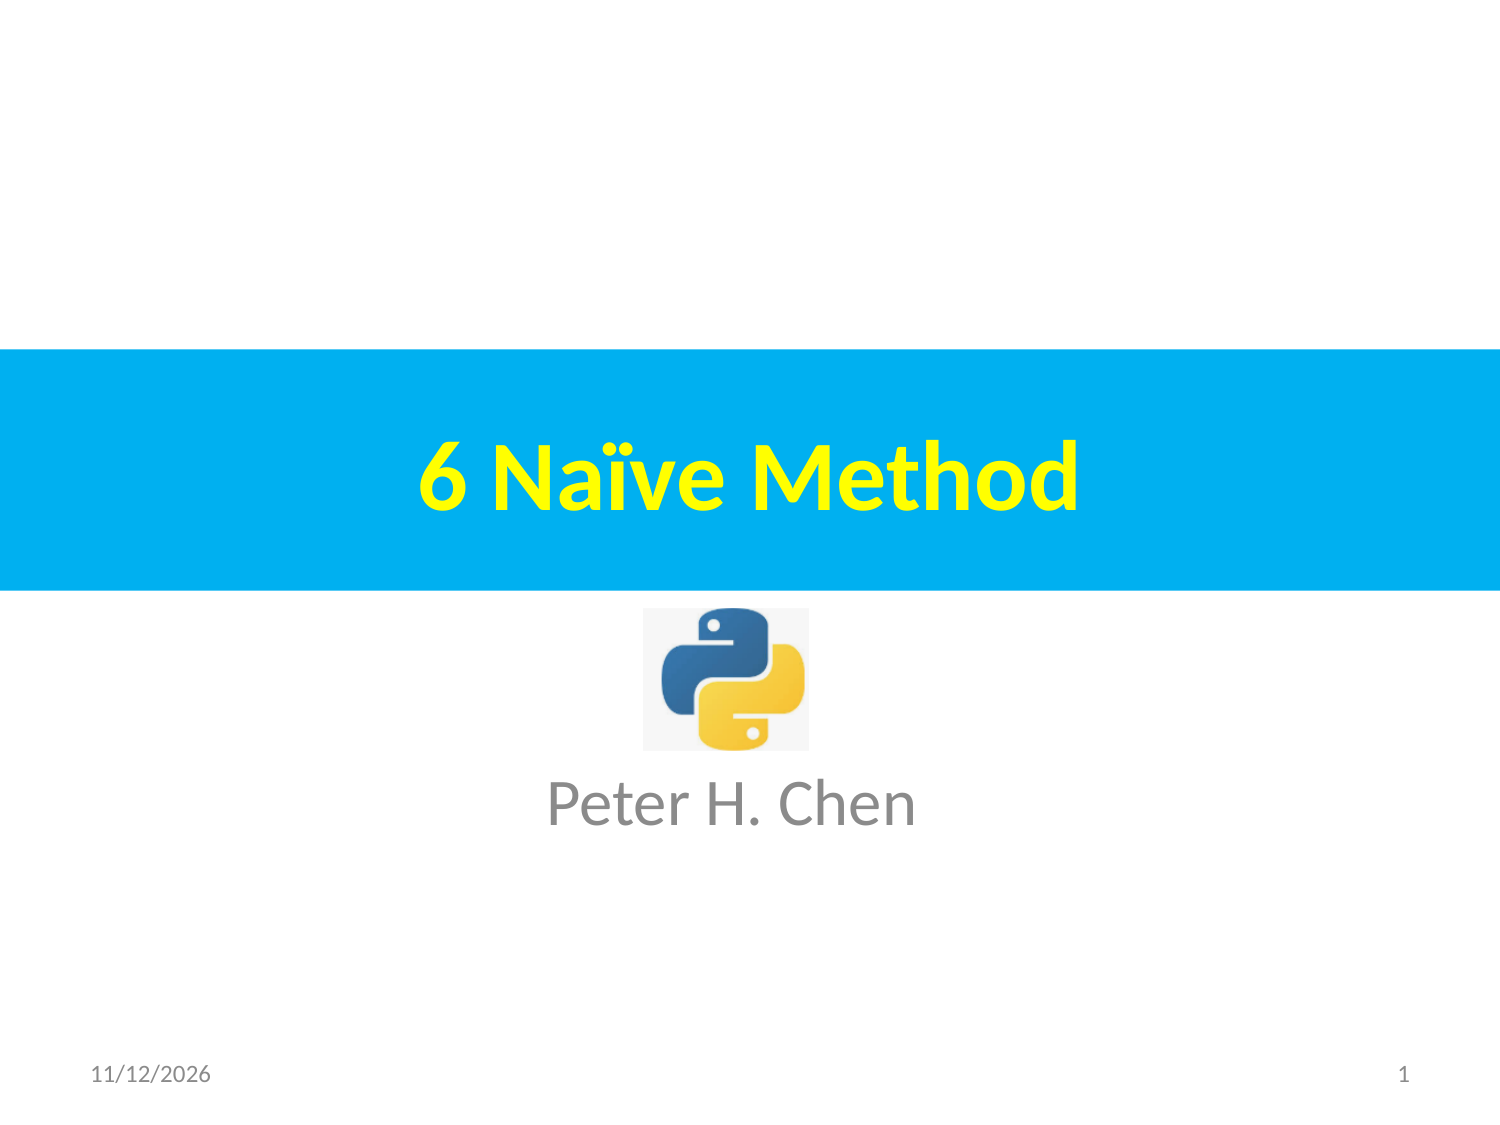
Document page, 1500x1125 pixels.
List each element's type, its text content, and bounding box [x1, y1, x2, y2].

picture [643, 606, 809, 752]
slide_number 1 [1074, 1042, 1425, 1103]
title 6 Naïve Method [0, 349, 1500, 591]
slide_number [75, 1042, 425, 1103]
subtitle Peter H. Chen [206, 751, 1257, 866]
